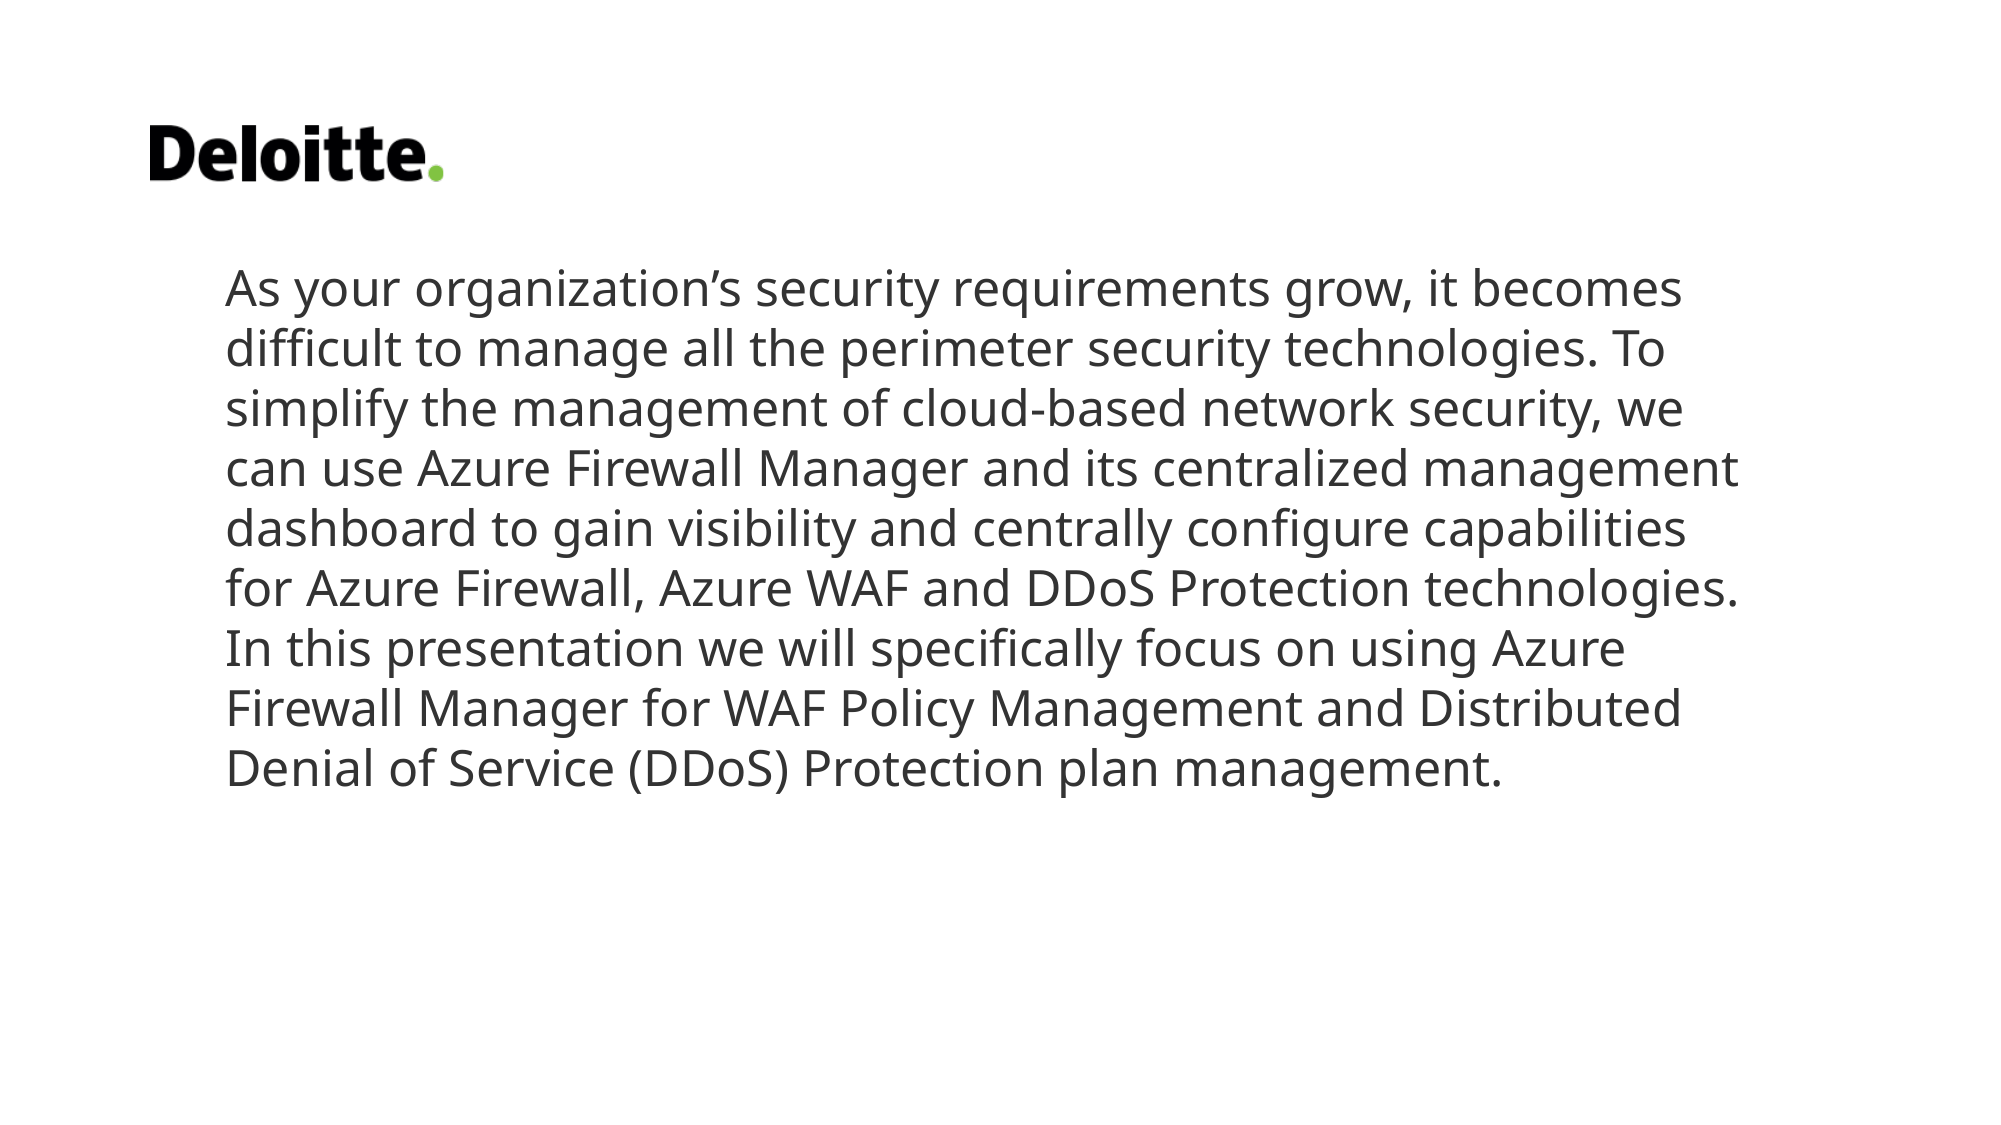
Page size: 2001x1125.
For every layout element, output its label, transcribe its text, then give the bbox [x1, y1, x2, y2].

text_box As your organization’s security requirements grow, it becomes difficult to manage all the perimeter security technologies. To simplify the management of cloud-based network security, we can use Azure Firewall Manager and its centralized management dashboard to gain visibility and centrally configure capabilities for Azure Firewall, Azure WAF and DDoS Protection technologies. In this presentation we will specifically focus on using Azure Firewall Manager for WAF Policy Management and Distributed Denial of Service (DDoS) Protection plan management. [210, 249, 1760, 805]
